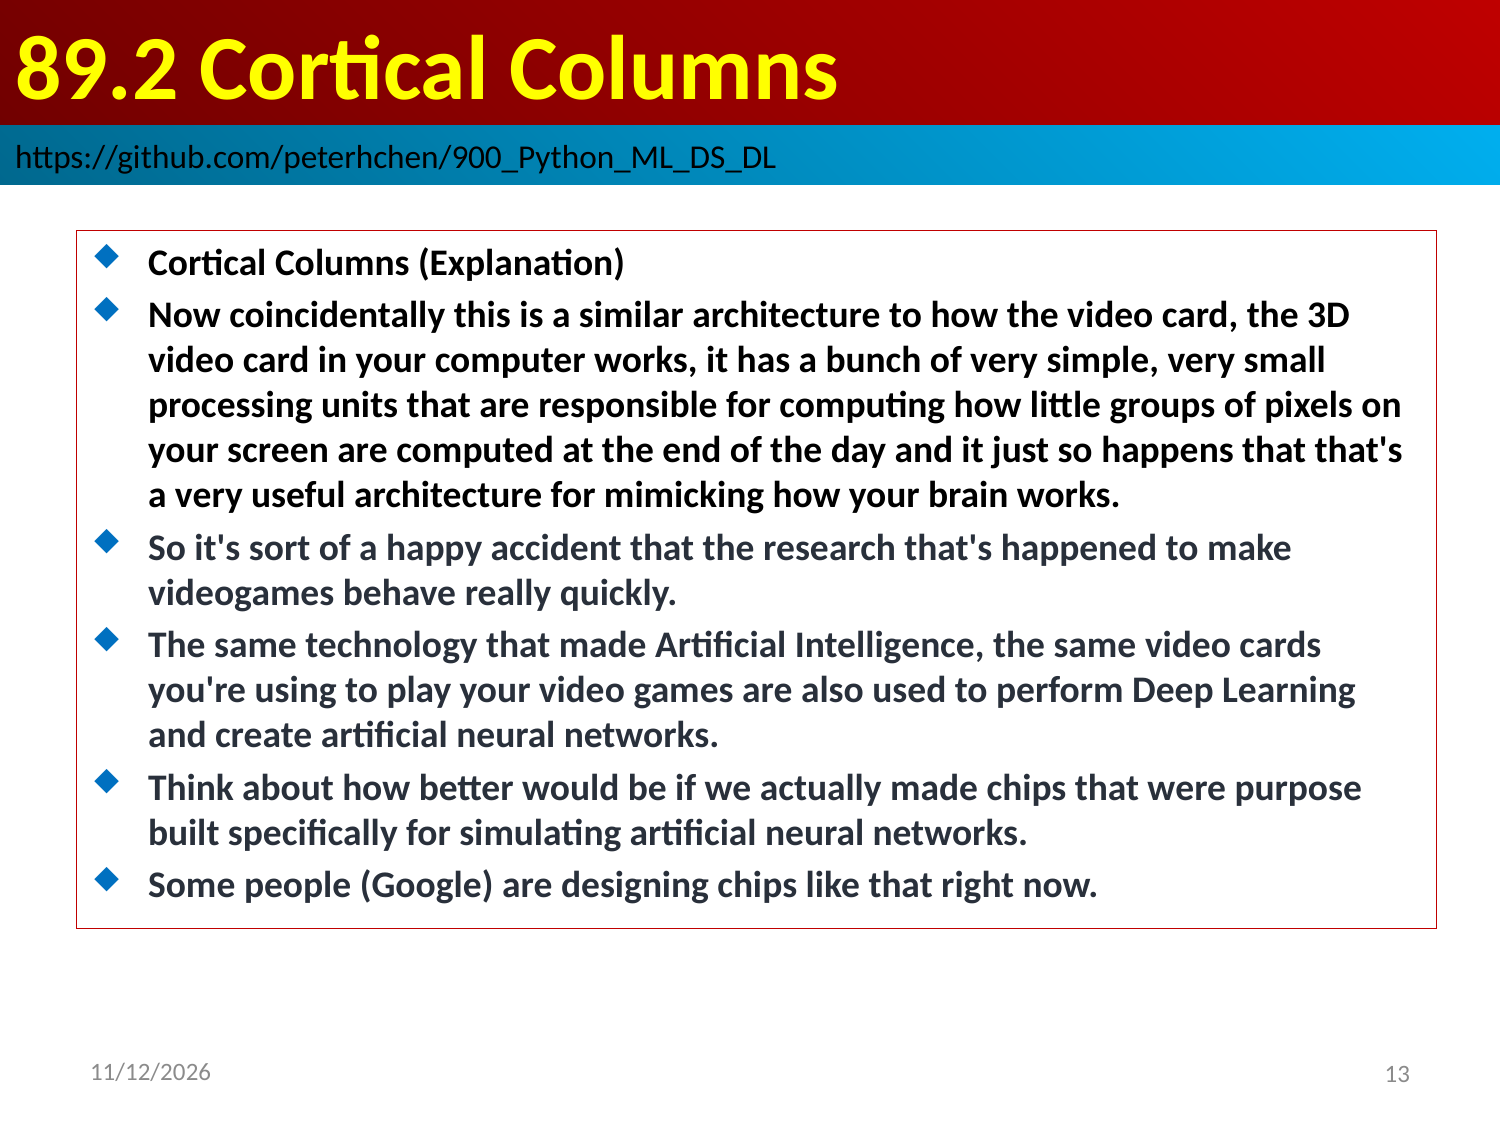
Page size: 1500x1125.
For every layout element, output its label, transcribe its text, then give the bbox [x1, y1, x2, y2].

subtitle Cortical Columns (Explanation) Now coincidentally this is a similar architecture to how the video card, the 3D video card in your computer works, it has a bunch of very simple, very small processing units that are responsible for computing how little groups of pixels on your screen are computed at the end of the day and it just so happens that that's a very useful architecture for mimicking how your brain works. So it's sort of a happy accident that the research that's happened to make videogames behave really quickly. The same technology that made Artificial Intelligence, the same video cards you're using to play your video games are also used to perform Deep Learning and create artificial neural networks. Think about how better would be if we actually made chips that were purpose built specifically for simulating artificial neural networks. Some people (Google) are designing chips like that right now. [76, 230, 1437, 929]
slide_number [75, 1040, 425, 1101]
slide_number 13 [1074, 1042, 1425, 1103]
title 89.2 Cortical Columns [0, 0, 1500, 125]
text_box https://github.com/peterhchen/900_Python_ML_DS_DL [0, 125, 1500, 185]
